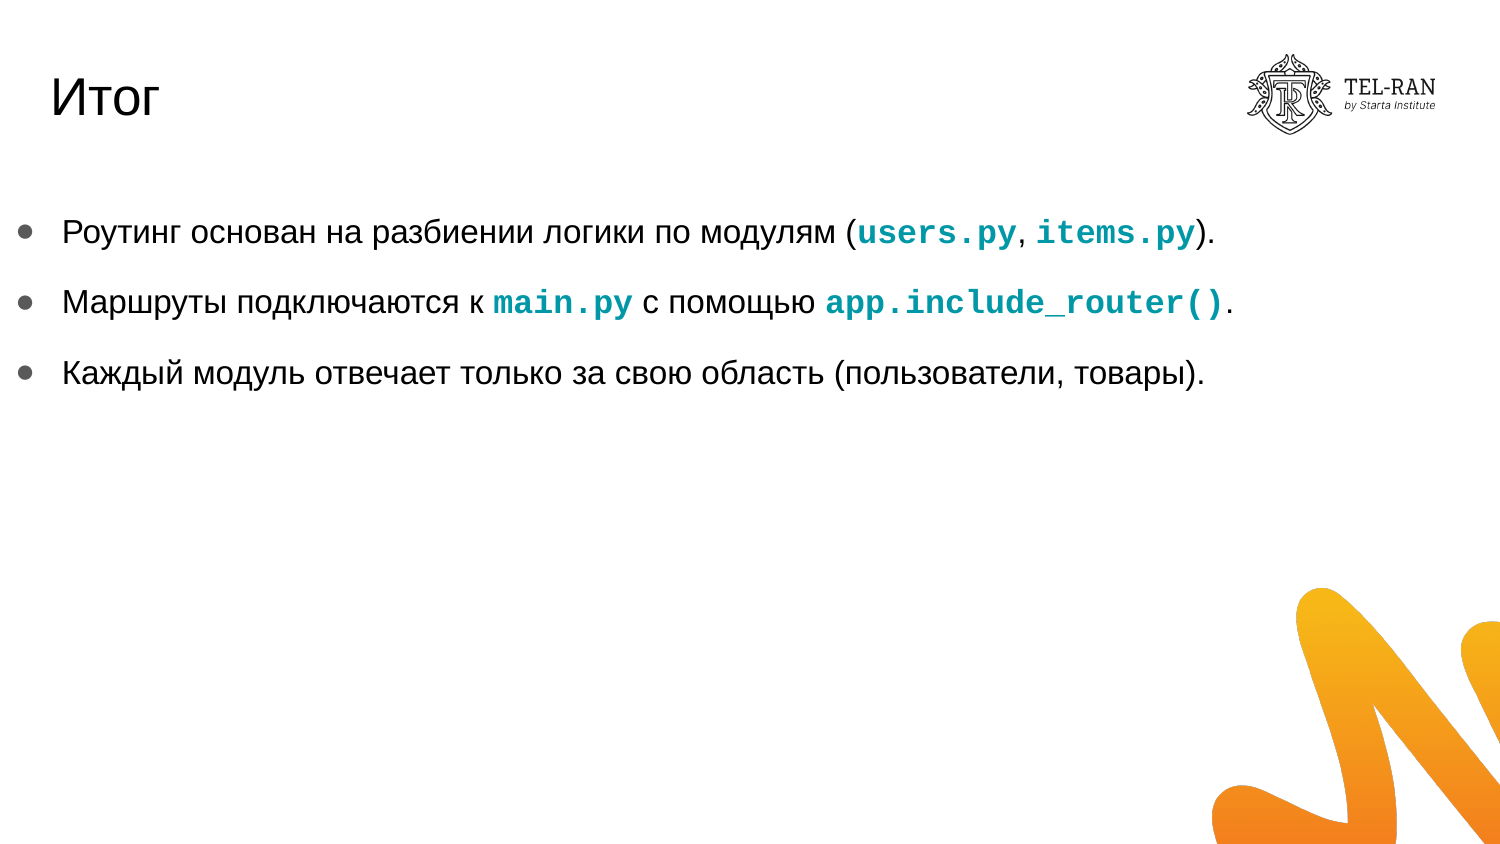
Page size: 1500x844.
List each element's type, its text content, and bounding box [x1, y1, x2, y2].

title Итог [35, 47, 1434, 142]
list Роутинг основан на разбиении логики по модулям (users.py, items.py). Маршруты подключаются к main.py с помощью app.include_router(). Каждый модуль отвечает только за свою область (пользователи, товары). [0, 189, 1500, 844]
picture [1247, 54, 1435, 135]
picture [1152, 588, 1500, 844]
